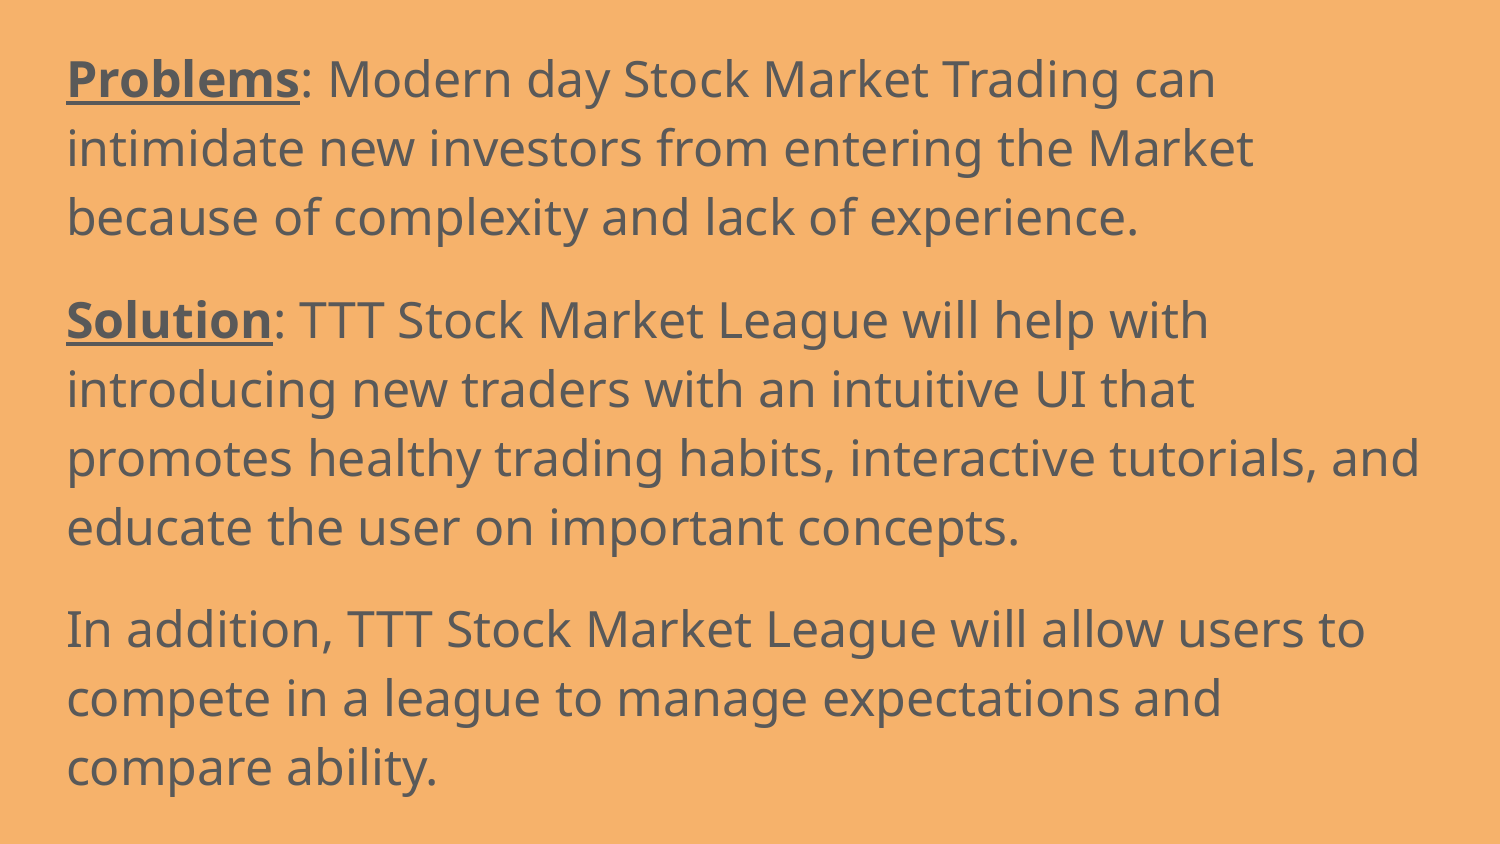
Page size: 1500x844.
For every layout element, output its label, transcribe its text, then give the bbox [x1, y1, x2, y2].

list Problems: Modern day Stock Market Trading can intimidate new investors from entering the Market because of complexity and lack of experience. Solution: TTT Stock Market League will help with introducing new traders with an intuitive UI that promotes healthy trading habits, interactive tutorials, and educate the user on important concepts. In addition, TTT Stock Market League will allow users to compete in a league to manage expectations and compare ability. [51, 23, 1449, 585]
